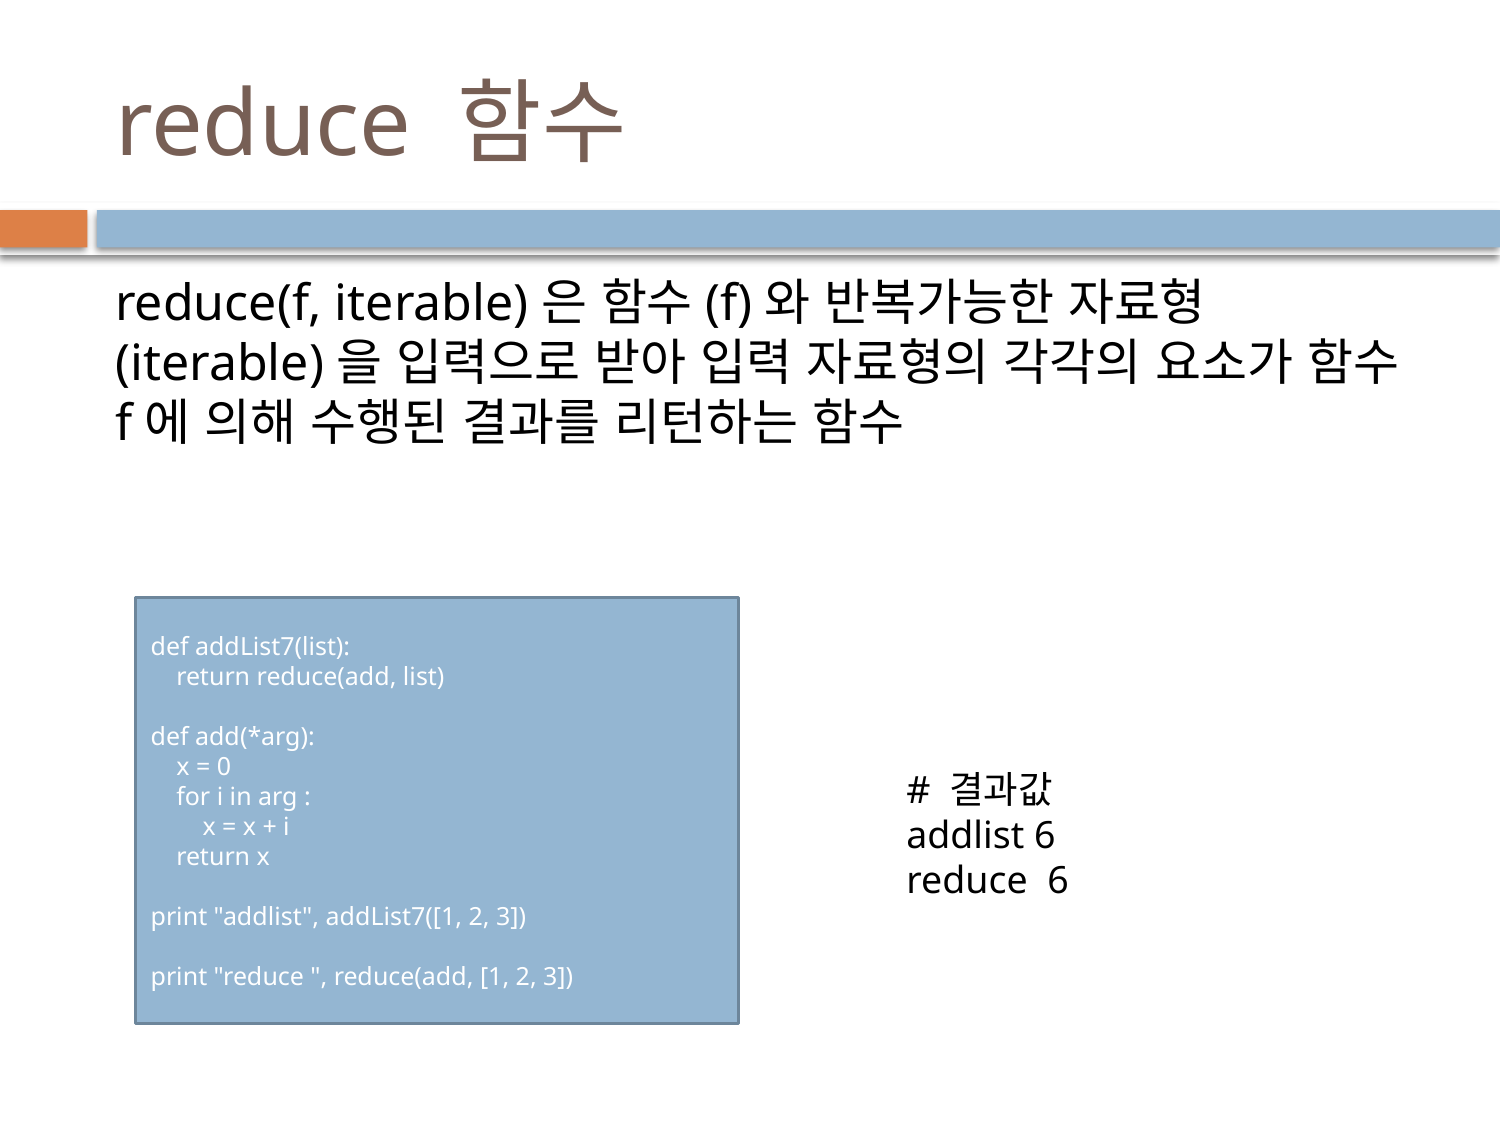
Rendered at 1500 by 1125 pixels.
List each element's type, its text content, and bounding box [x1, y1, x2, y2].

text_box # 결과값 addlist 6 reduce 6 [891, 758, 1329, 909]
title reduce 함수 [100, 37, 1438, 200]
list reduce(f, iterable)은 함수(f)와 반복가능한 자료형(iterable)을 입력으로 받아 입력 자료형의 각각의 요소가 함수 f에 의해 수행된 결과를 리턴하는 함수 [100, 262, 1438, 492]
text_box def addList7(list): return reduce(add, list) def add(*arg): x = 0 for i in arg : x = x + i return x print "addlist", addList7([1, 2, 3]) print "reduce ", reduce(add, [1, 2, 3]) [134, 596, 740, 1025]
